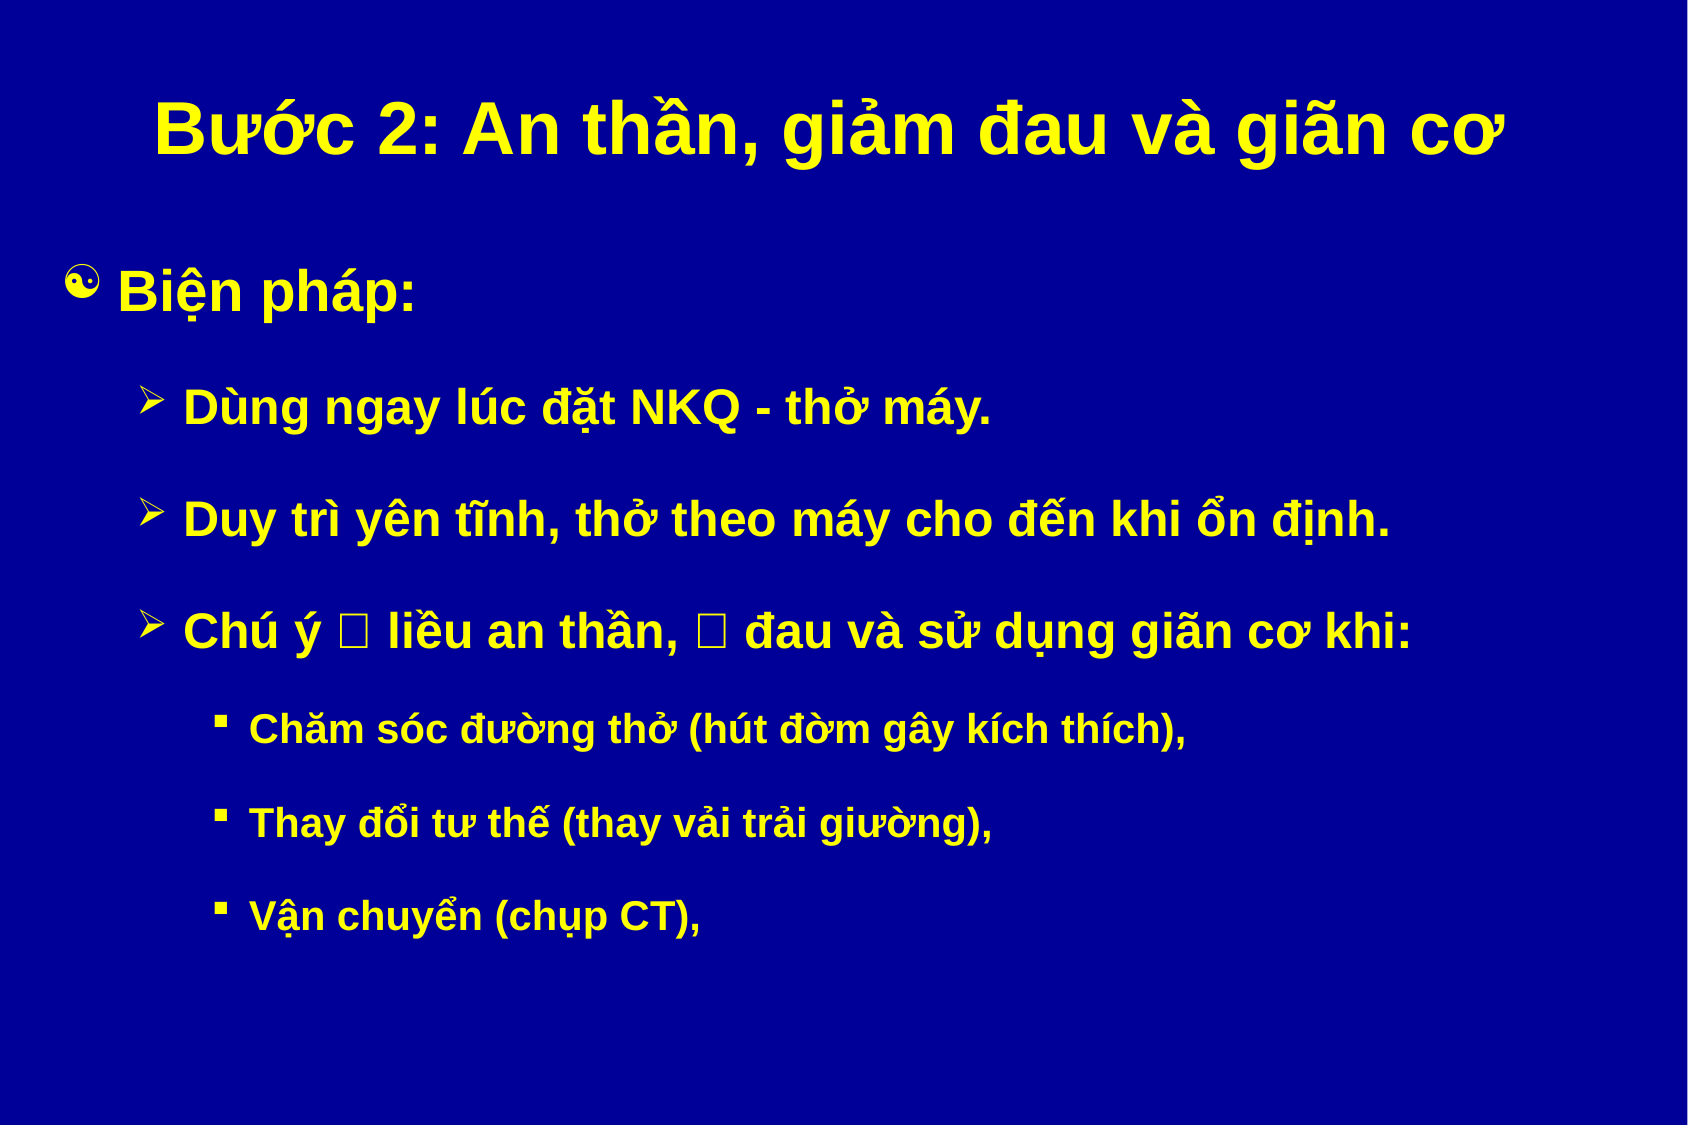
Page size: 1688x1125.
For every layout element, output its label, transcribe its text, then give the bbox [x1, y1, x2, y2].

title Bước 2: An thần, giảm đau và giãn cơ [112, 31, 1547, 196]
list Biện pháp: Dùng ngay lúc đặt NKQ - thở máy. Duy trì yên tĩnh, thở theo máy cho đến khi ổn định. Chú ý  liều an thần,  đau và sử dụng giãn cơ khi: Chăm sóc đường thở (hút đờm gây kích thích), Thay đổi tư thế (thay vải trải giường), Vận chuyển (chụp CT), [46, 196, 1642, 1094]
